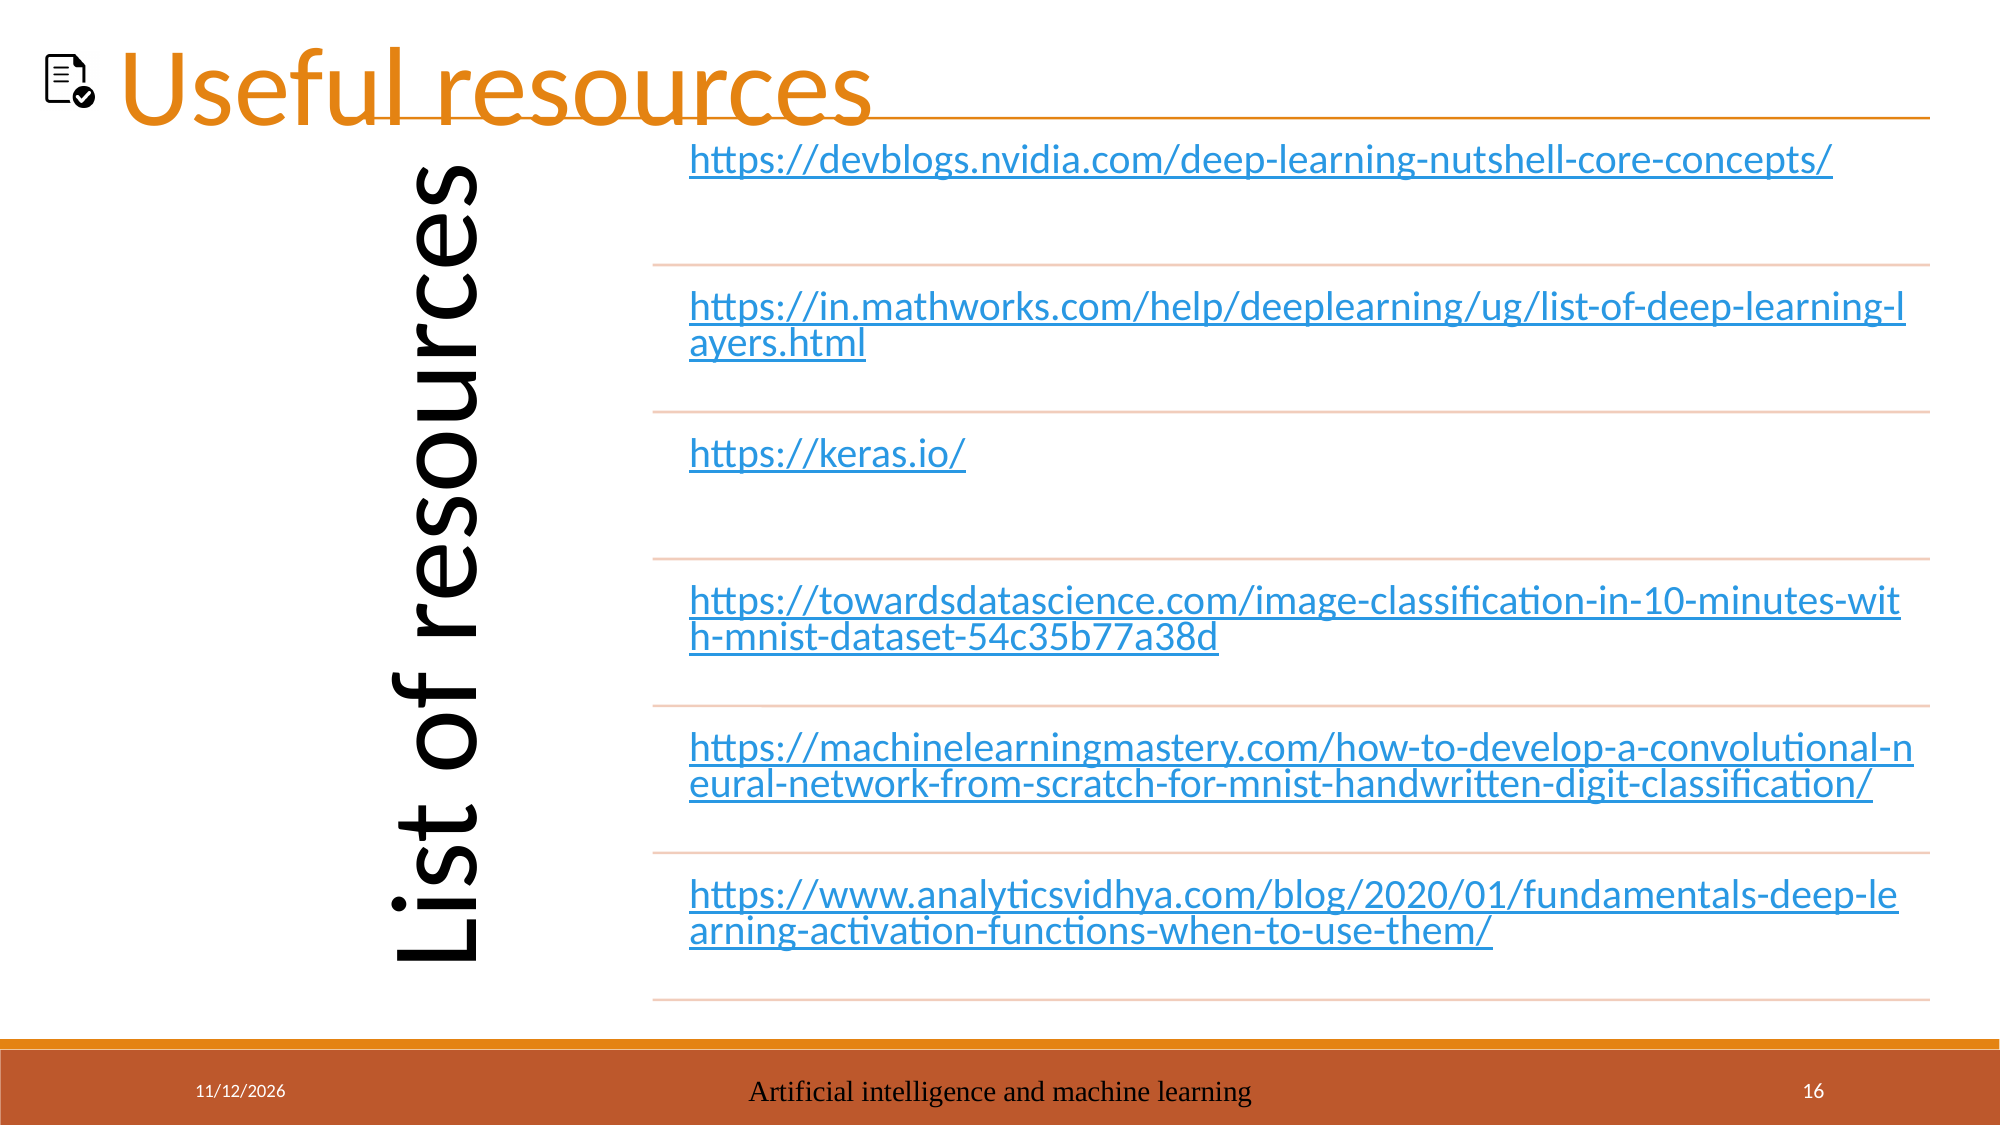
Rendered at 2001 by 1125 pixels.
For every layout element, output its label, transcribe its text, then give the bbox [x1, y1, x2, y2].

picture [39, 51, 100, 112]
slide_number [180, 1059, 586, 1120]
text_box Useful resources [103, 5, 891, 156]
slide_number 16 [1624, 1059, 1840, 1120]
footer Artificial intelligence and machine learning [604, 1059, 1396, 1120]
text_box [332, 117, 1931, 1008]
